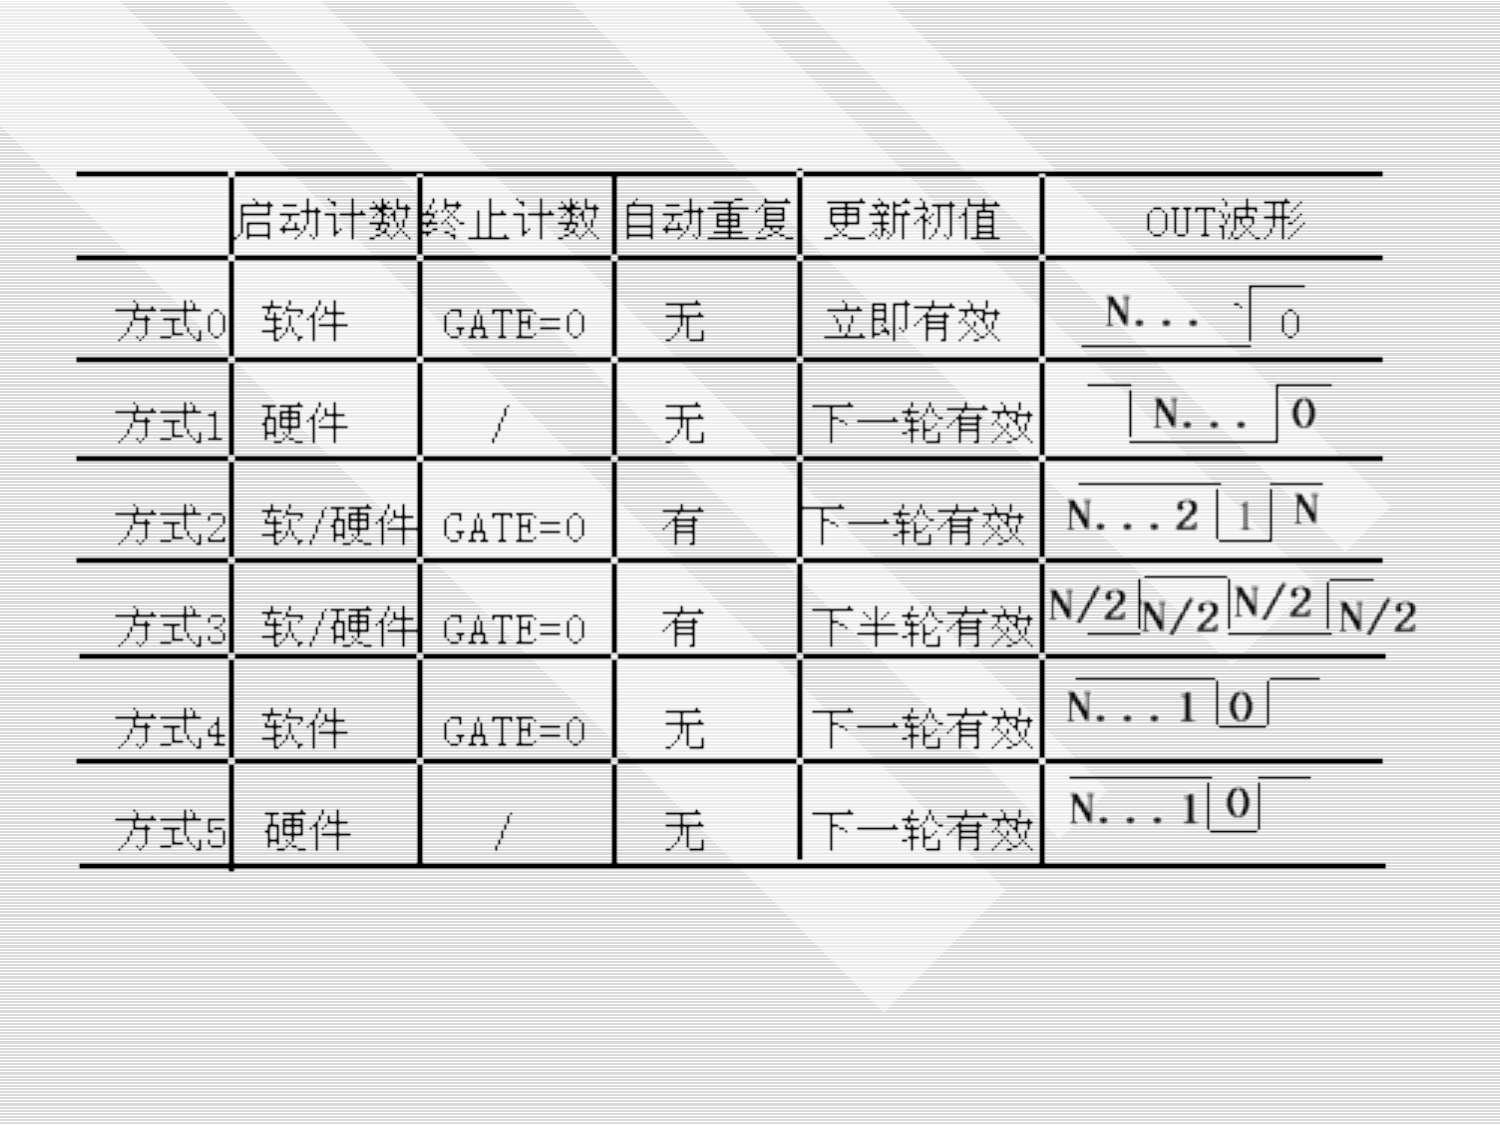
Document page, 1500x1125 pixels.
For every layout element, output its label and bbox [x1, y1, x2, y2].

picture [52, 148, 1448, 897]
